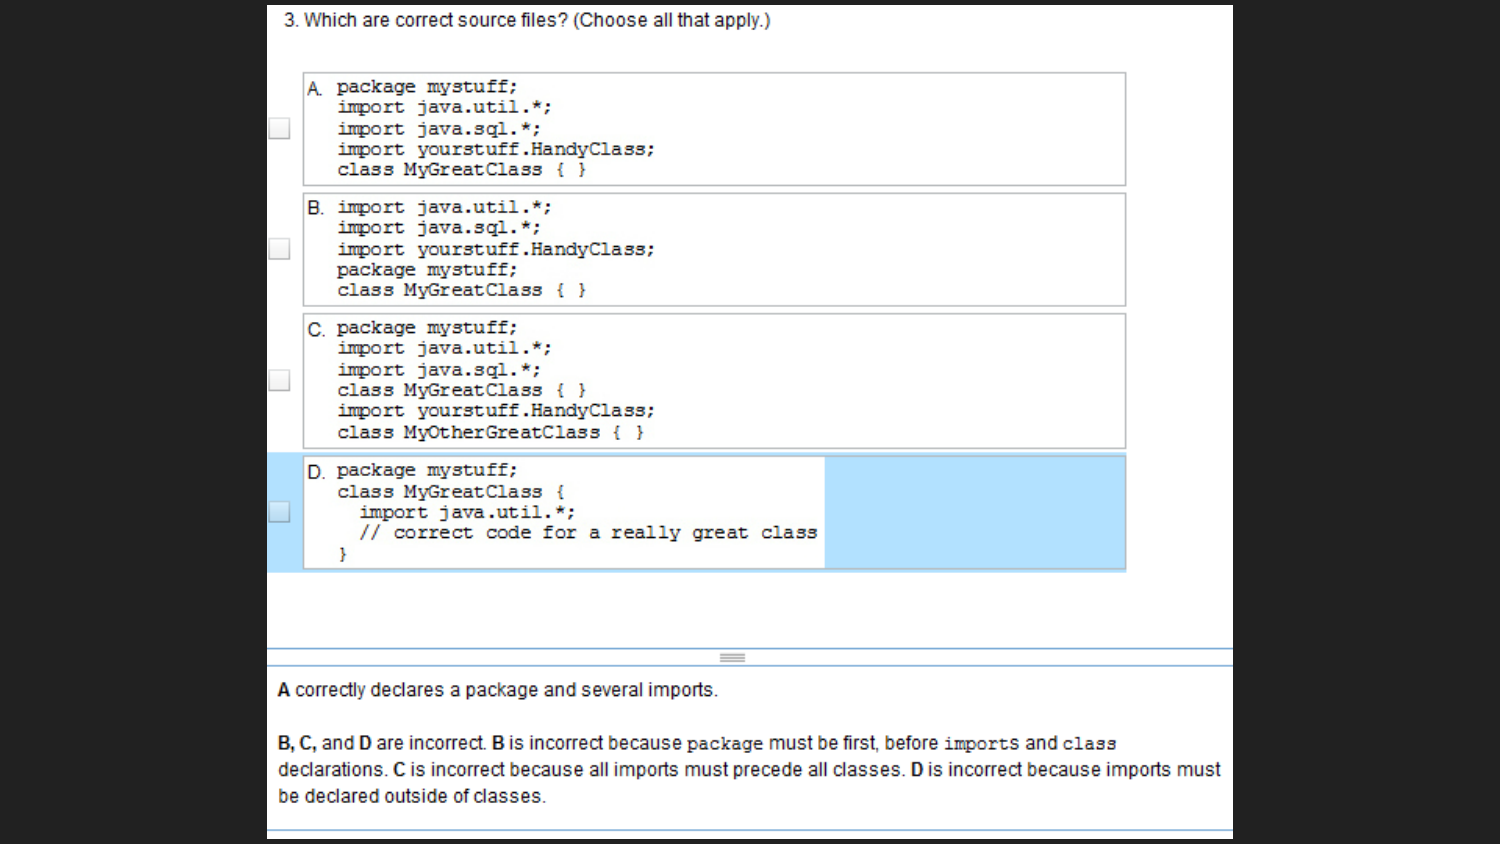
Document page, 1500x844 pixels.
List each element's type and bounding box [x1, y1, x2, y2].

picture [266, 5, 1233, 839]
